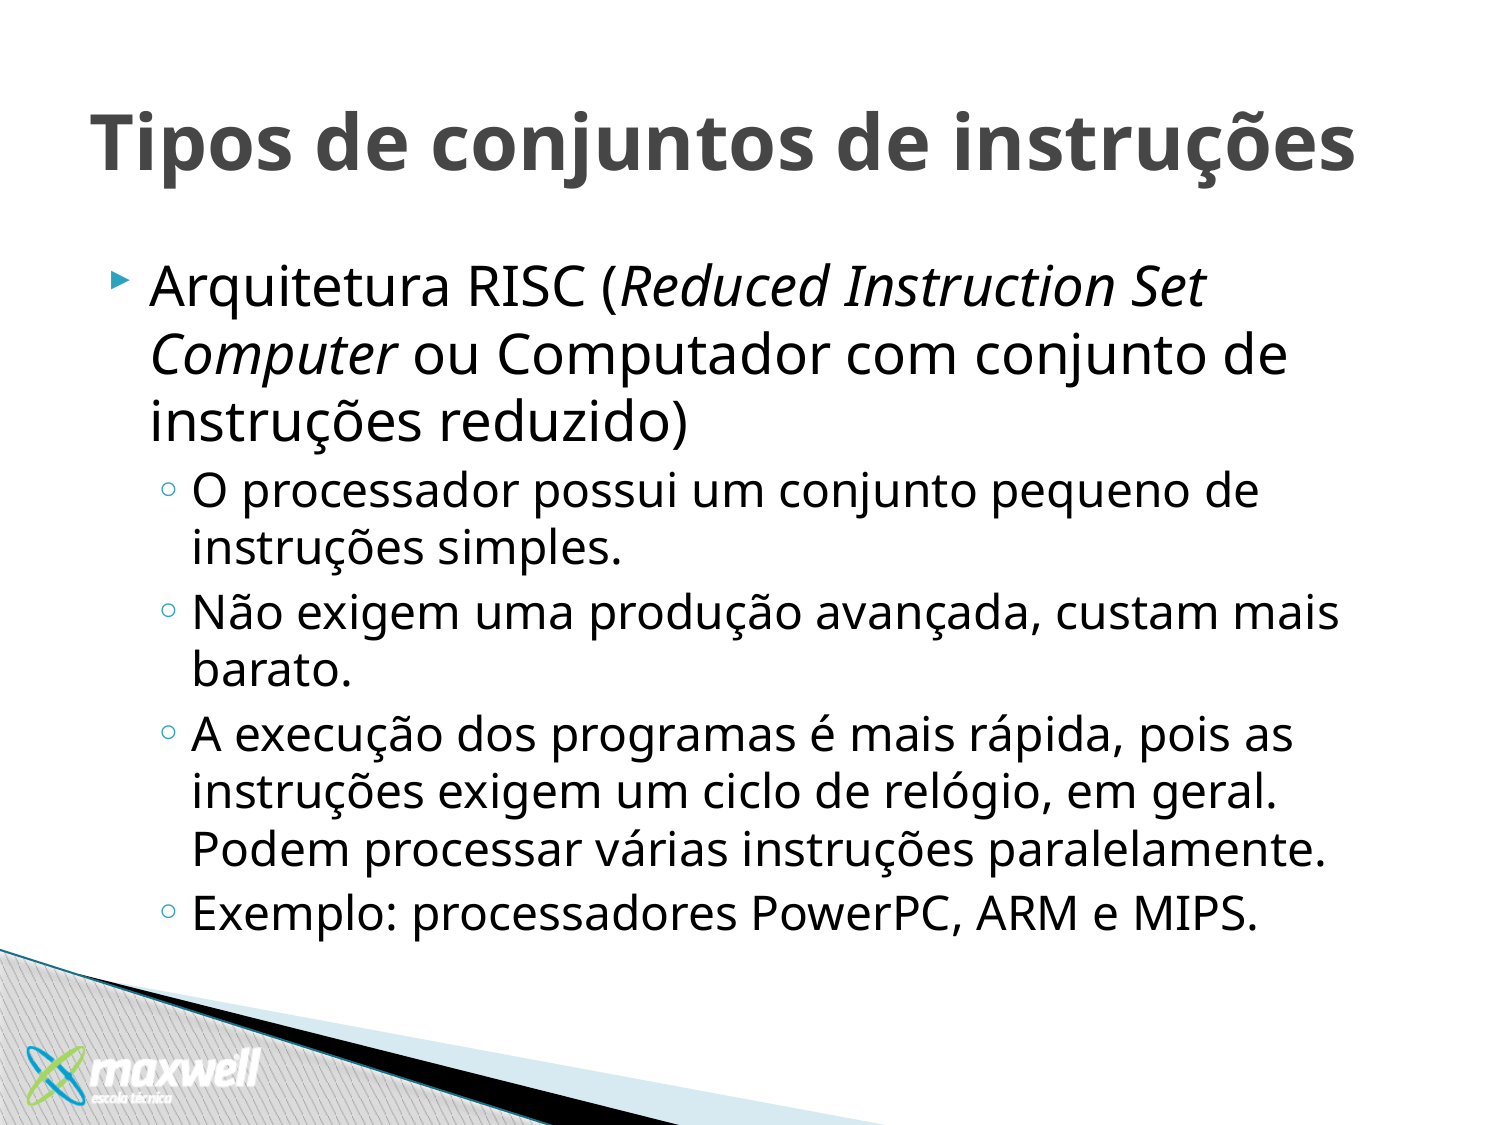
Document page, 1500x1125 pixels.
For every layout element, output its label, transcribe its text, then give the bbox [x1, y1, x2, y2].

picture [17, 1040, 272, 1118]
list Arquitetura RISC (Reduced Instruction Set Computer ou Computador com conjunto de instruções reduzido) O processador possui um conjunto pequeno de instruções simples. Não exigem uma produção avançada, custam mais barato. A execução dos programas é mais rápida, pois as instruções exigem um ciclo de relógio, em geral. Podem processar várias instruções paralelamente. Exemplo: processadores PowerPC, ARM e MIPS. [75, 242, 1425, 986]
title Tipos de conjuntos de instruções [75, 45, 1425, 233]
